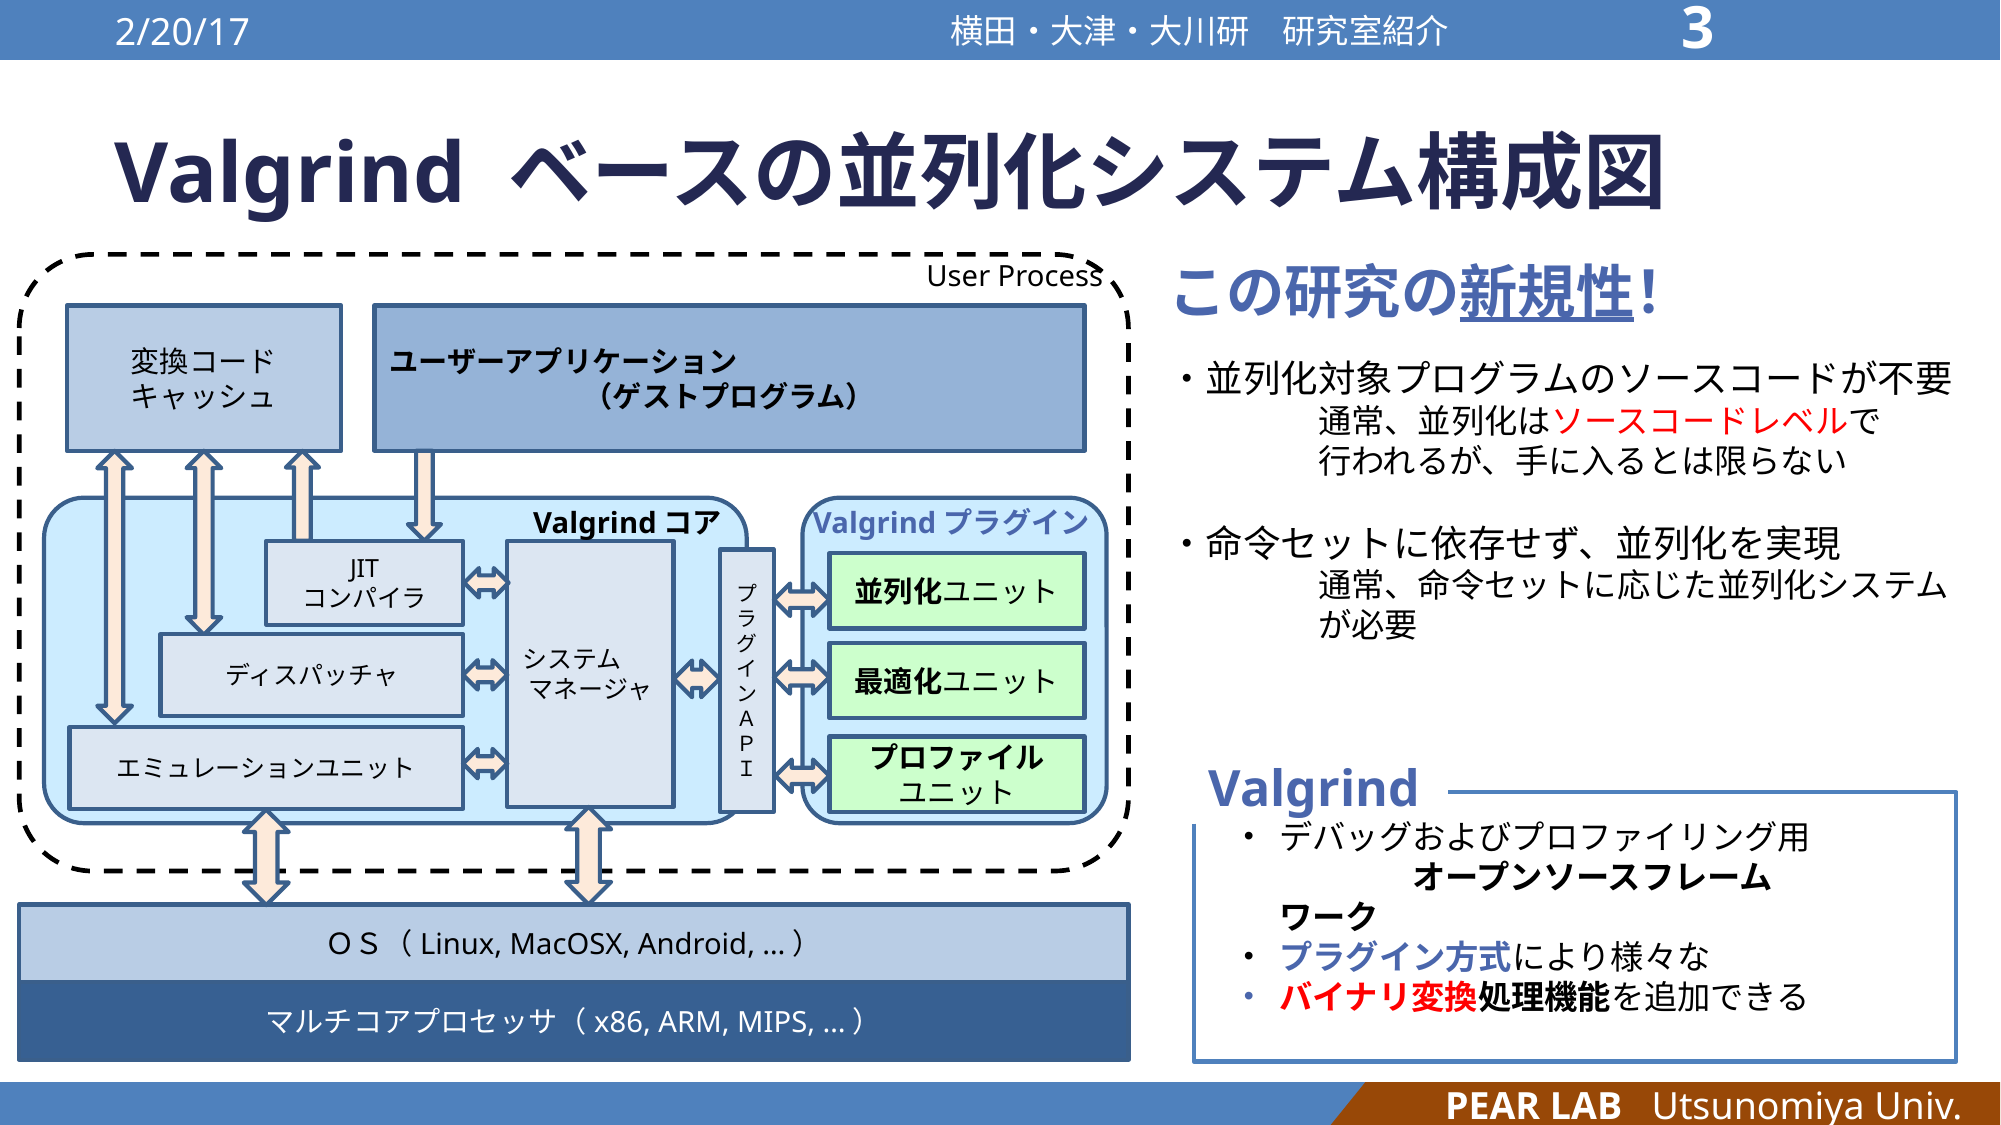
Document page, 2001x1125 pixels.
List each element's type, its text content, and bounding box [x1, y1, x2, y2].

text_box エミュレーションユニット [67, 725, 465, 811]
text_box JIT コンパイラ [264, 539, 465, 627]
text_box [671, 658, 722, 700]
text_box プラグインＡＰＩ [718, 547, 776, 814]
text_box [771, 659, 832, 696]
text_box 2/20/17 [99, 3, 734, 57]
text_box [95, 448, 134, 726]
text_box プロファイル ユニット [827, 734, 1087, 814]
text_box Valgrind デバッグおよびプロファイリング用 オープンソースフレームワーク プラグイン方式により様々な バイナリ変換処理機能を追加できる [1193, 1064, 1837, 1069]
text_box [564, 804, 614, 907]
text_box 並列化ユニット [827, 551, 1087, 631]
text_box この研究の新規性！ ・並列化対象プログラムのソースコードが不要 通常、並列化はソースコードレベルで 行われるが、手に入るとは限らない ・命令セットに依存せず、並列化を実現 通常、命令セットに応じた並列化システム が必要 [1153, 247, 1994, 652]
text_box <番号> [1666, 3, 1900, 57]
text_box ユーザーアプリケーション （ゲストプログラム） [372, 303, 1087, 453]
text_box Valgrindコア [518, 497, 750, 548]
text_box [771, 581, 832, 618]
text_box ＯＳ（Linux, MacOSX, Android, …） [17, 902, 1131, 984]
text_box [773, 757, 832, 795]
text_box [460, 658, 510, 692]
text_box 変換コード キャッシュ [65, 303, 343, 453]
text_box [462, 566, 511, 600]
text_box [283, 448, 322, 543]
text_box 最適化ユニット [827, 641, 1087, 720]
text_box Valgrind ベースの並列化システム構成図 [99, 87, 1900, 250]
text_box Valgrind デバッグおよびプロファイリング用 オープンソースフレームワーク プラグイン方式により様々な バイナリ変換処理機能を追加できる [1193, 748, 1837, 823]
text_box [241, 807, 291, 908]
text_box 横田・大津・大川研 研究室紹介 [750, 3, 1650, 57]
text_box [460, 746, 510, 781]
text_box [1192, 790, 1958, 1064]
text_box [19, 254, 1129, 872]
text_box [405, 448, 443, 543]
text_box User Process [911, 249, 1128, 300]
text_box Valgrindプラグイン [798, 497, 1125, 548]
text_box マルチコアプロセッサ（x86, ARM, MIPS, …） [17, 984, 1131, 1062]
text_box ディスパッチャ [158, 632, 465, 718]
text_box [184, 448, 224, 632]
text_box システム マネージャ [505, 539, 676, 809]
